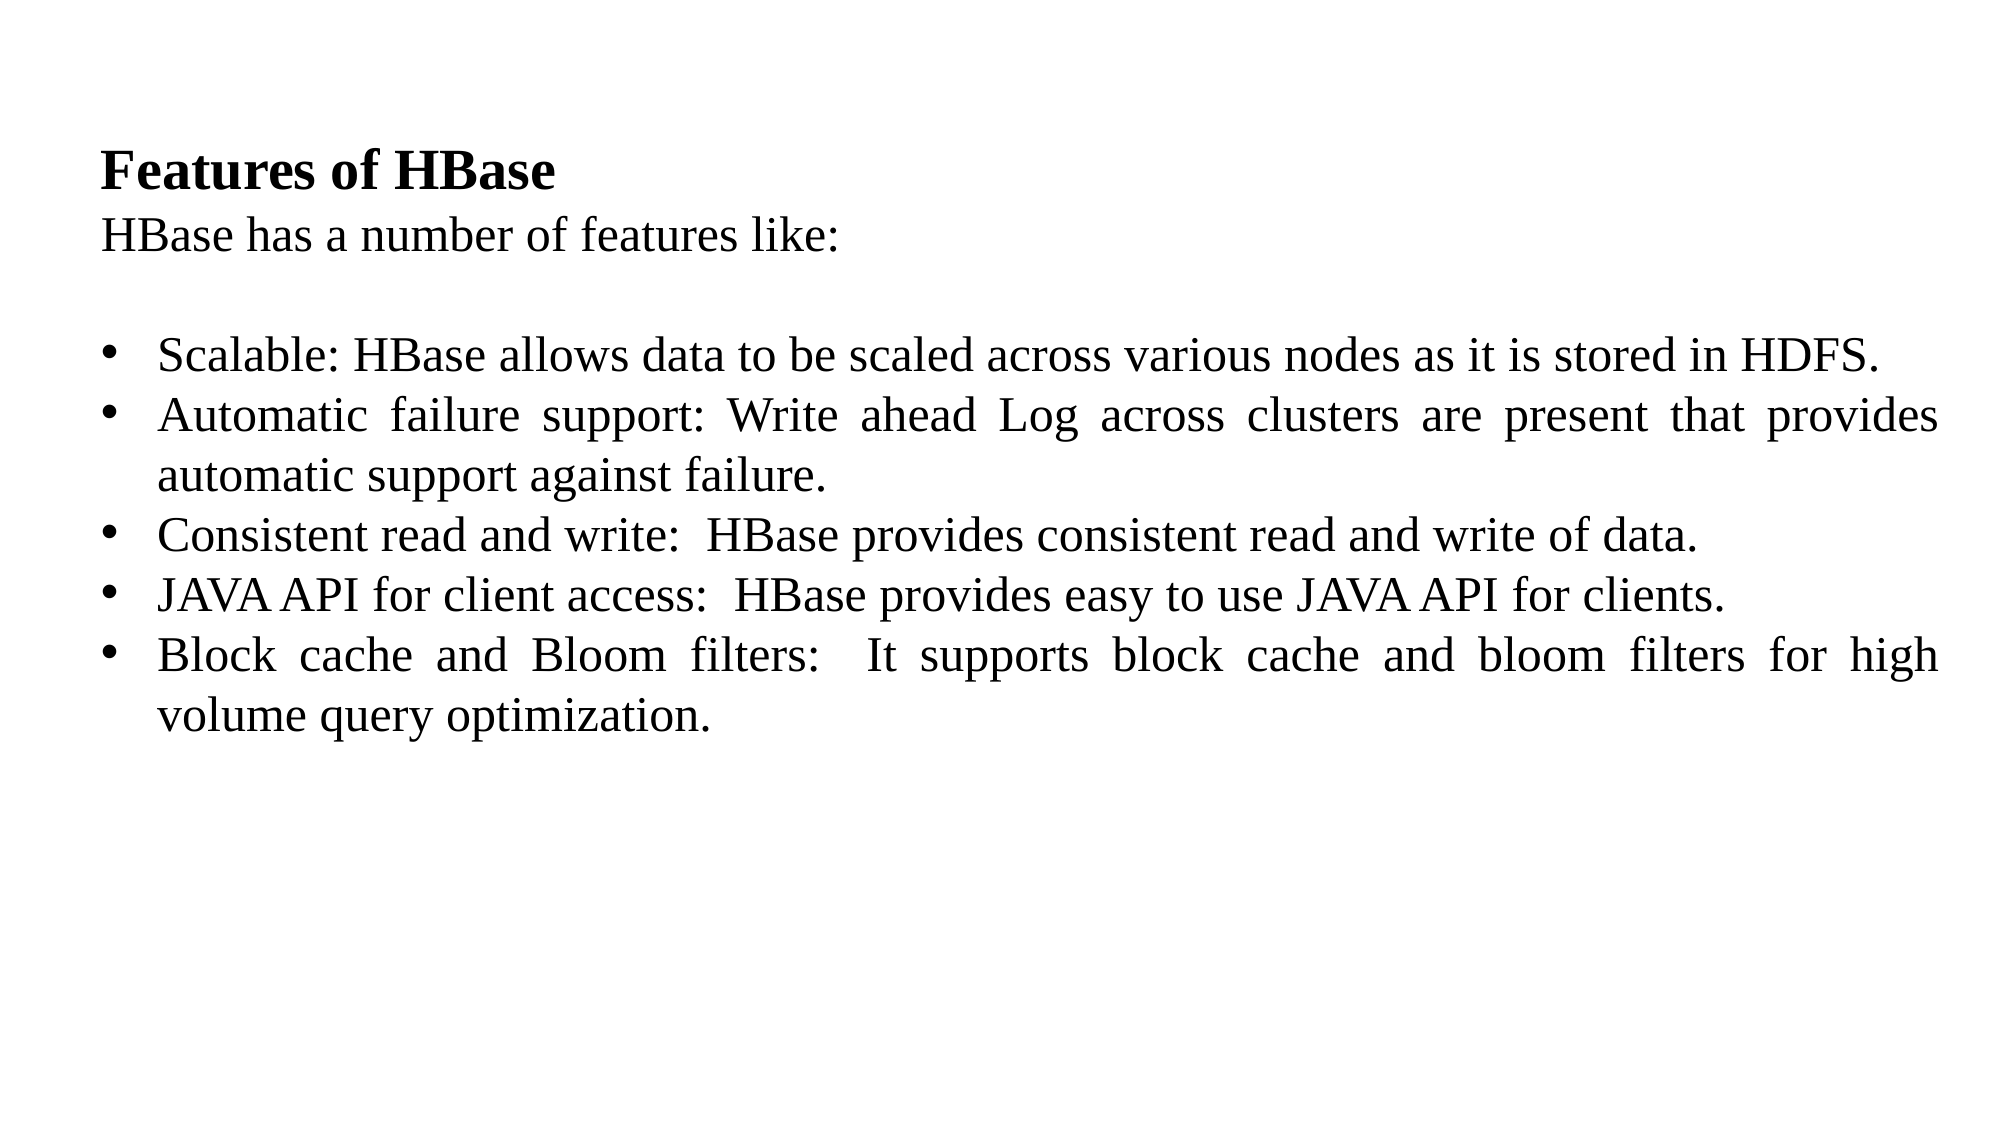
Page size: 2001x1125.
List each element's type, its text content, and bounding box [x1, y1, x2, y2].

text_box Features of HBase HBase has a number of features like: Scalable: HBase allows data to be scaled across various nodes as it is stored in HDFS. Automatic failure support: Write ahead Log across clusters are present that provides automatic support against failure. Consistent read and write: HBase provides consistent read and write of data. JAVA API for client access: HBase provides easy to use JAVA API for clients. Block cache and Bloom filters: It supports block cache and bloom filters for high volume query optimization. [85, 124, 1956, 749]
